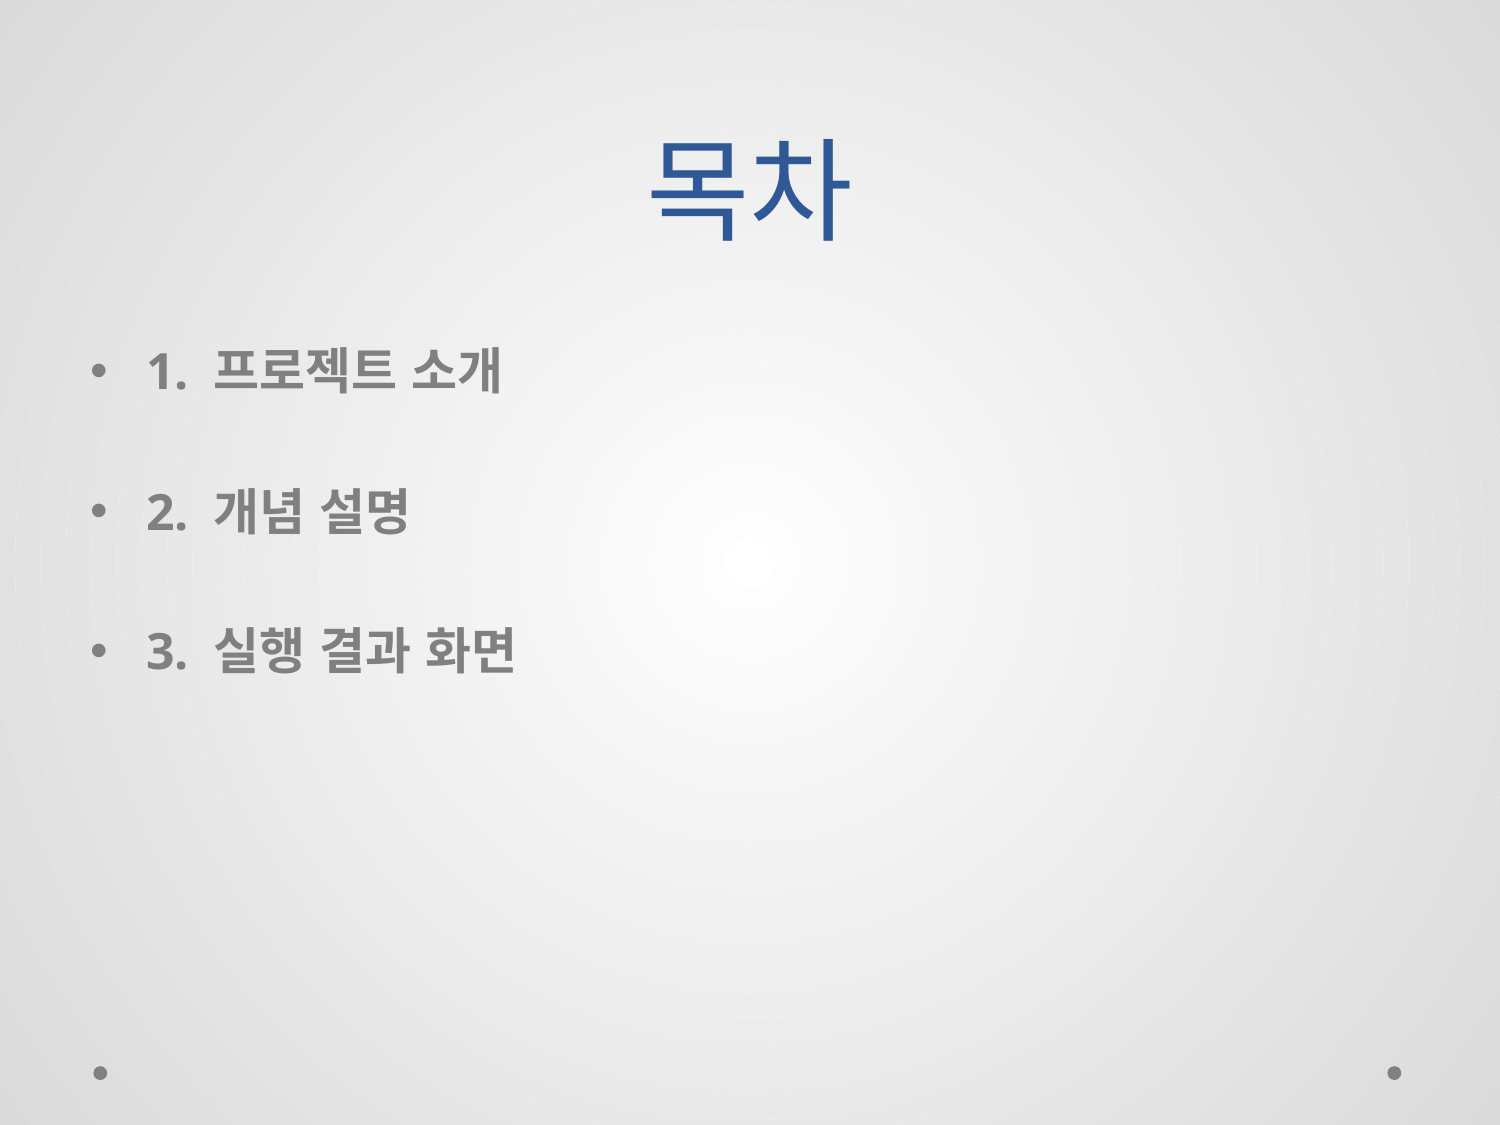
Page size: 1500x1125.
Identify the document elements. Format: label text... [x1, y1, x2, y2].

title 목차 [75, 0, 1425, 262]
list 1. 프로젝트 소개 2. 개념 설명 3. 실행 결과 화면 [75, 262, 1425, 1005]
